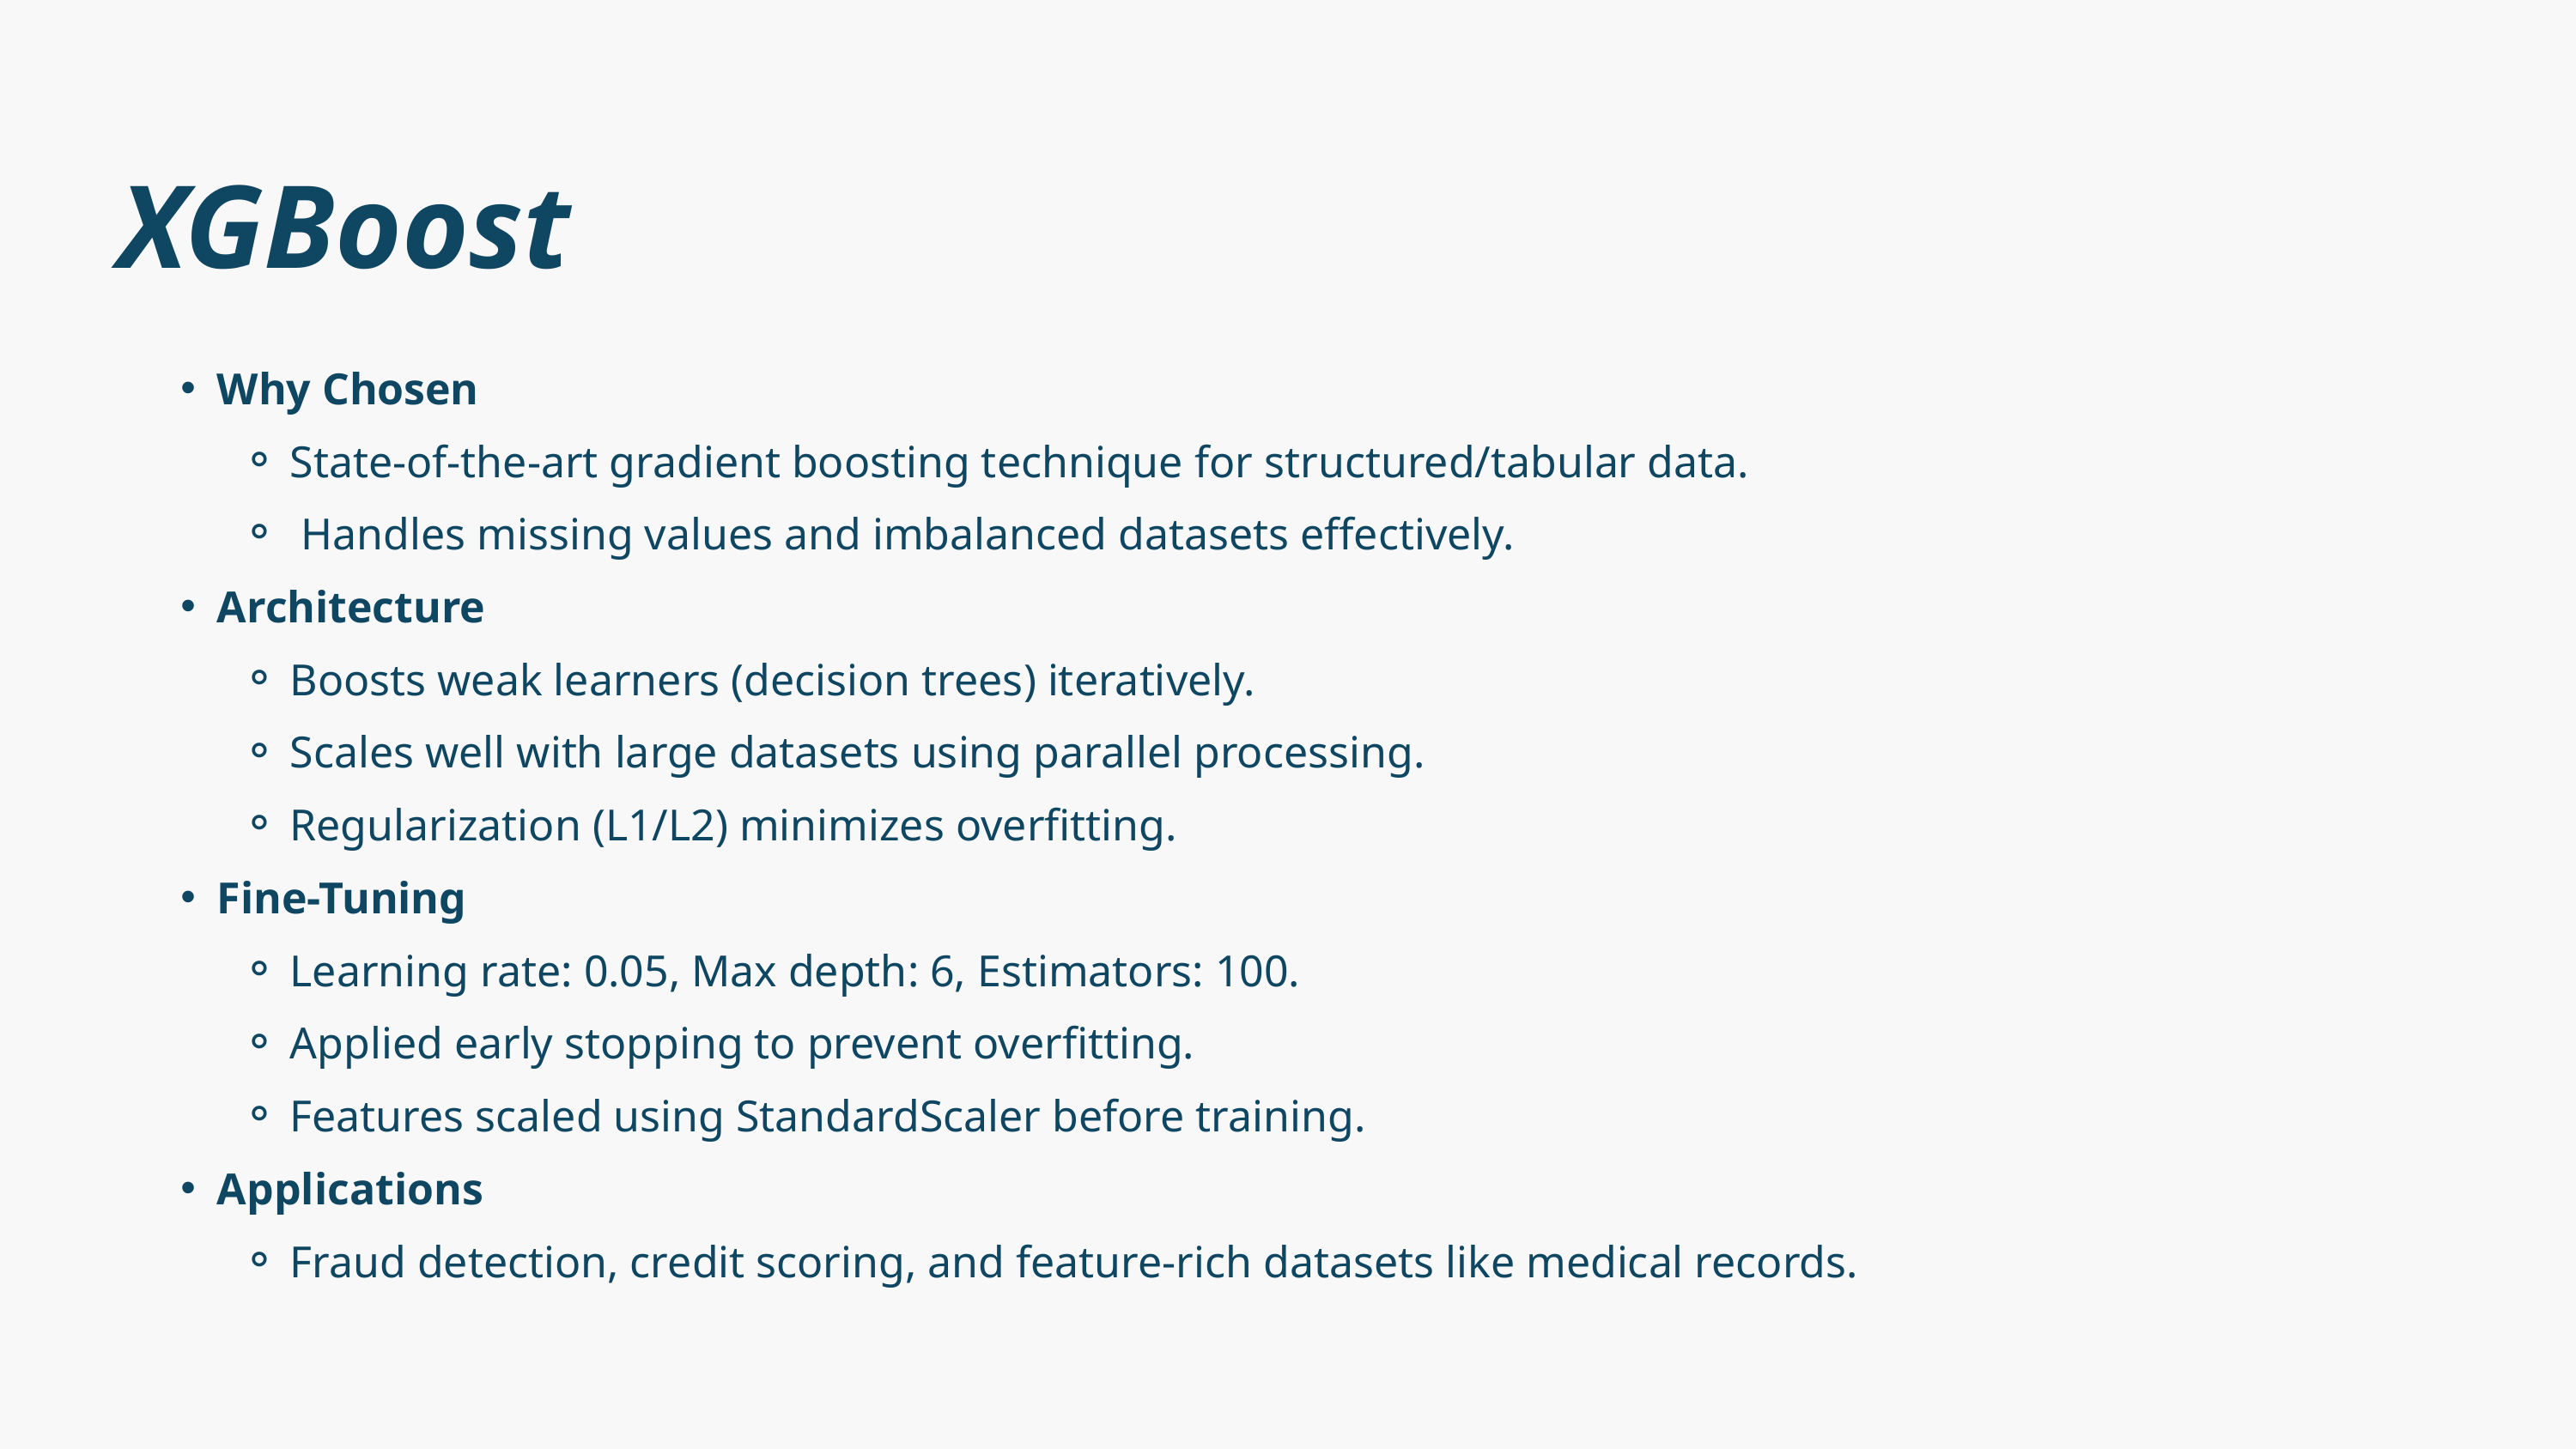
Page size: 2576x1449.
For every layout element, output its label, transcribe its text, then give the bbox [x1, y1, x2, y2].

text_box XGBoost [118, 130, 2101, 292]
text_box Why Chosen State-of-the-art gradient boosting technique for structured/tabular data. Handles missing values and imbalanced datasets effectively. Architecture Boosts weak learners (decision trees) iteratively. Scales well with large datasets using parallel processing. Regularization (L1/L2) minimizes overfitting. Fine-Tuning Learning rate: 0.05, Max depth: 6, Estimators: 100. Applied early stopping to prevent overfitting. Features scaled using StandardScaler before training. Applications Fraud detection, credit scoring, and feature-rich datasets like medical records. [144, 340, 2076, 1287]
